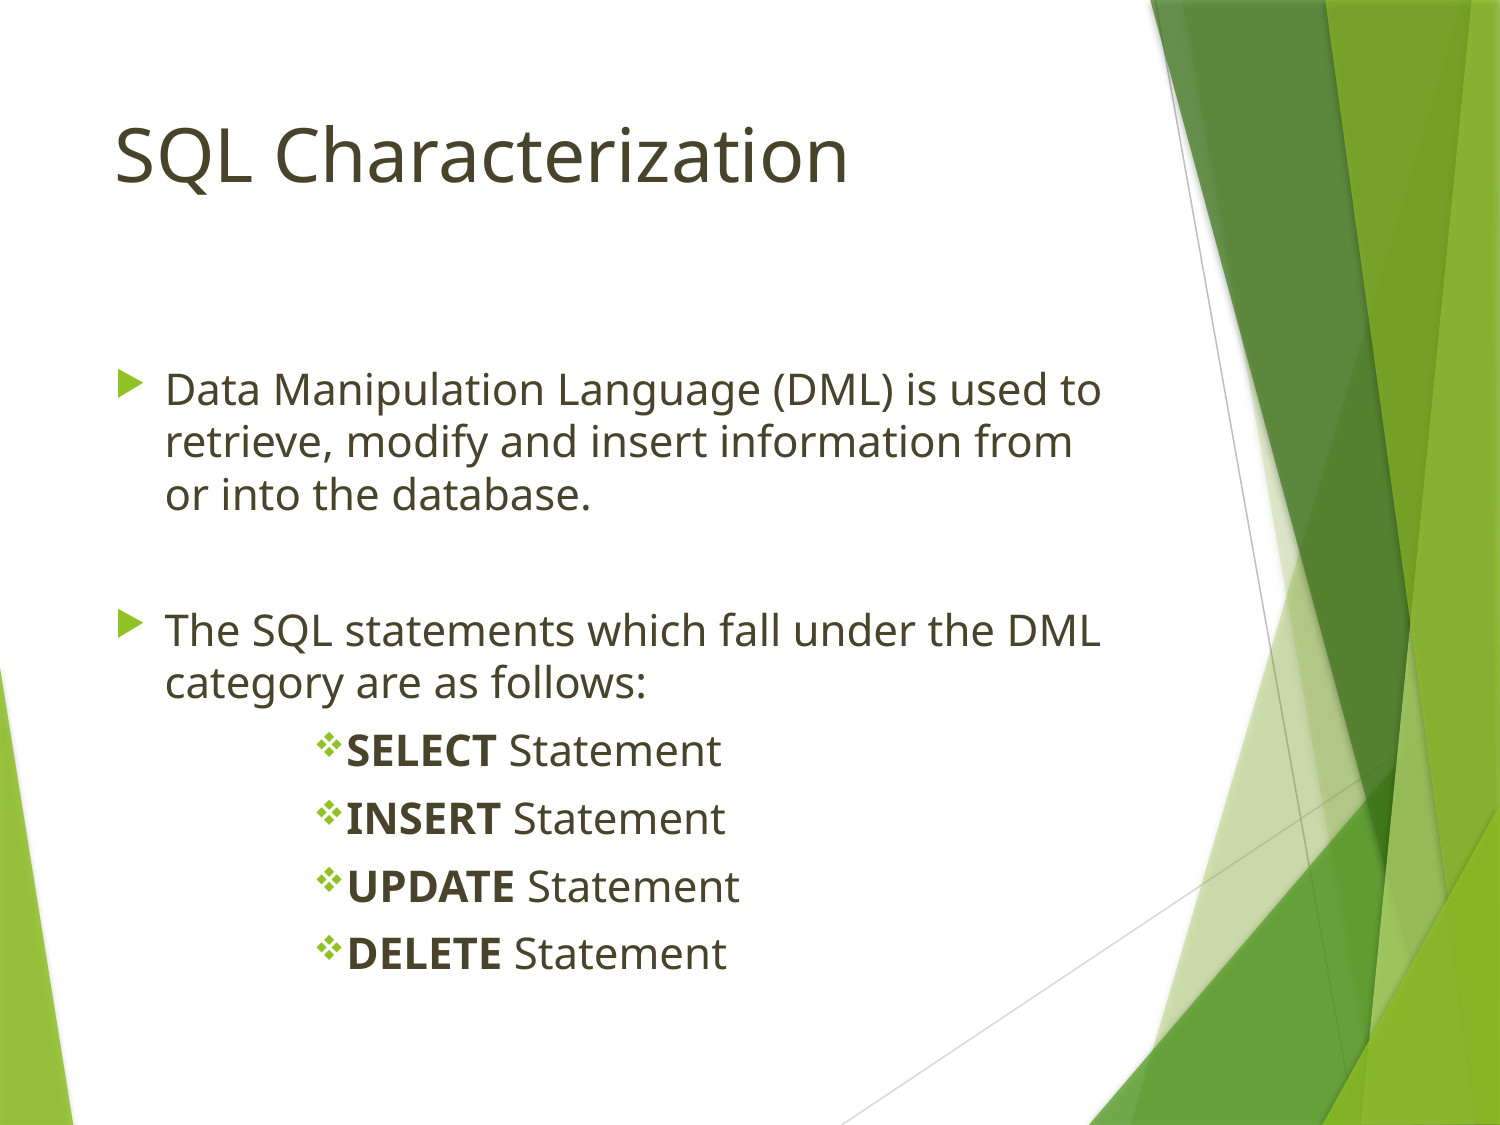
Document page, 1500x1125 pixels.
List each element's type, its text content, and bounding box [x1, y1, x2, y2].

list Data Manipulation Language (DML) is used to retrieve, modify and insert information from or into the database. The SQL statements which fall under the DML category are as follows: SELECT Statement INSERT Statement UPDATE Statement DELETE Statement [99, 354, 1142, 992]
title SQL Characterization [99, 99, 1142, 317]
